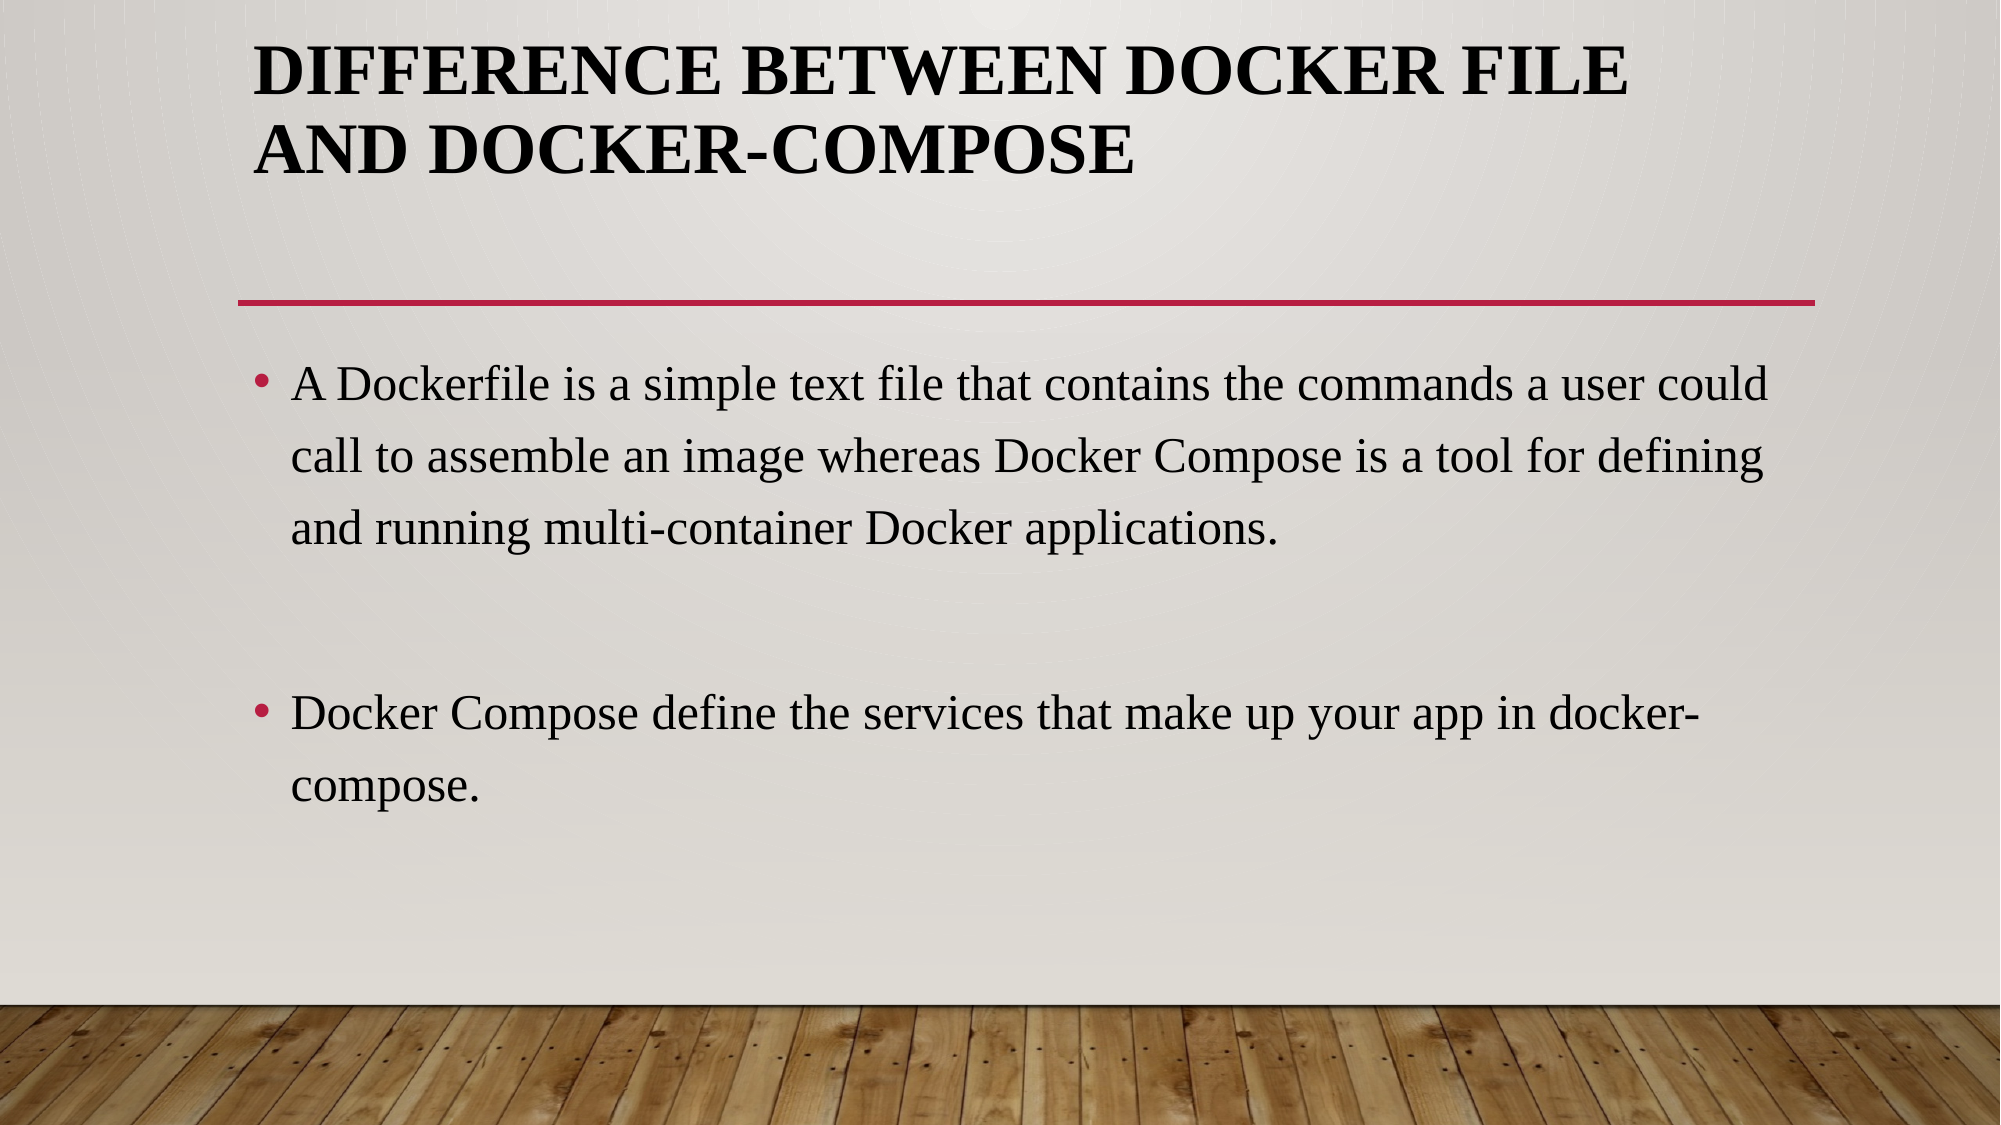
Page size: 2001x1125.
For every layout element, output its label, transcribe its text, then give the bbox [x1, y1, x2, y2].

list A Dockerfile is a simple text file that contains the commands a user could call to assemble an image whereas Docker Compose is a tool for defining and running multi-container Docker applications. Docker Compose define the services that make up your app in docker-compose. [238, 330, 1814, 897]
picture [0, 1005, 2000, 1125]
title Difference between Docker file and docker-compose [238, 24, 1814, 197]
